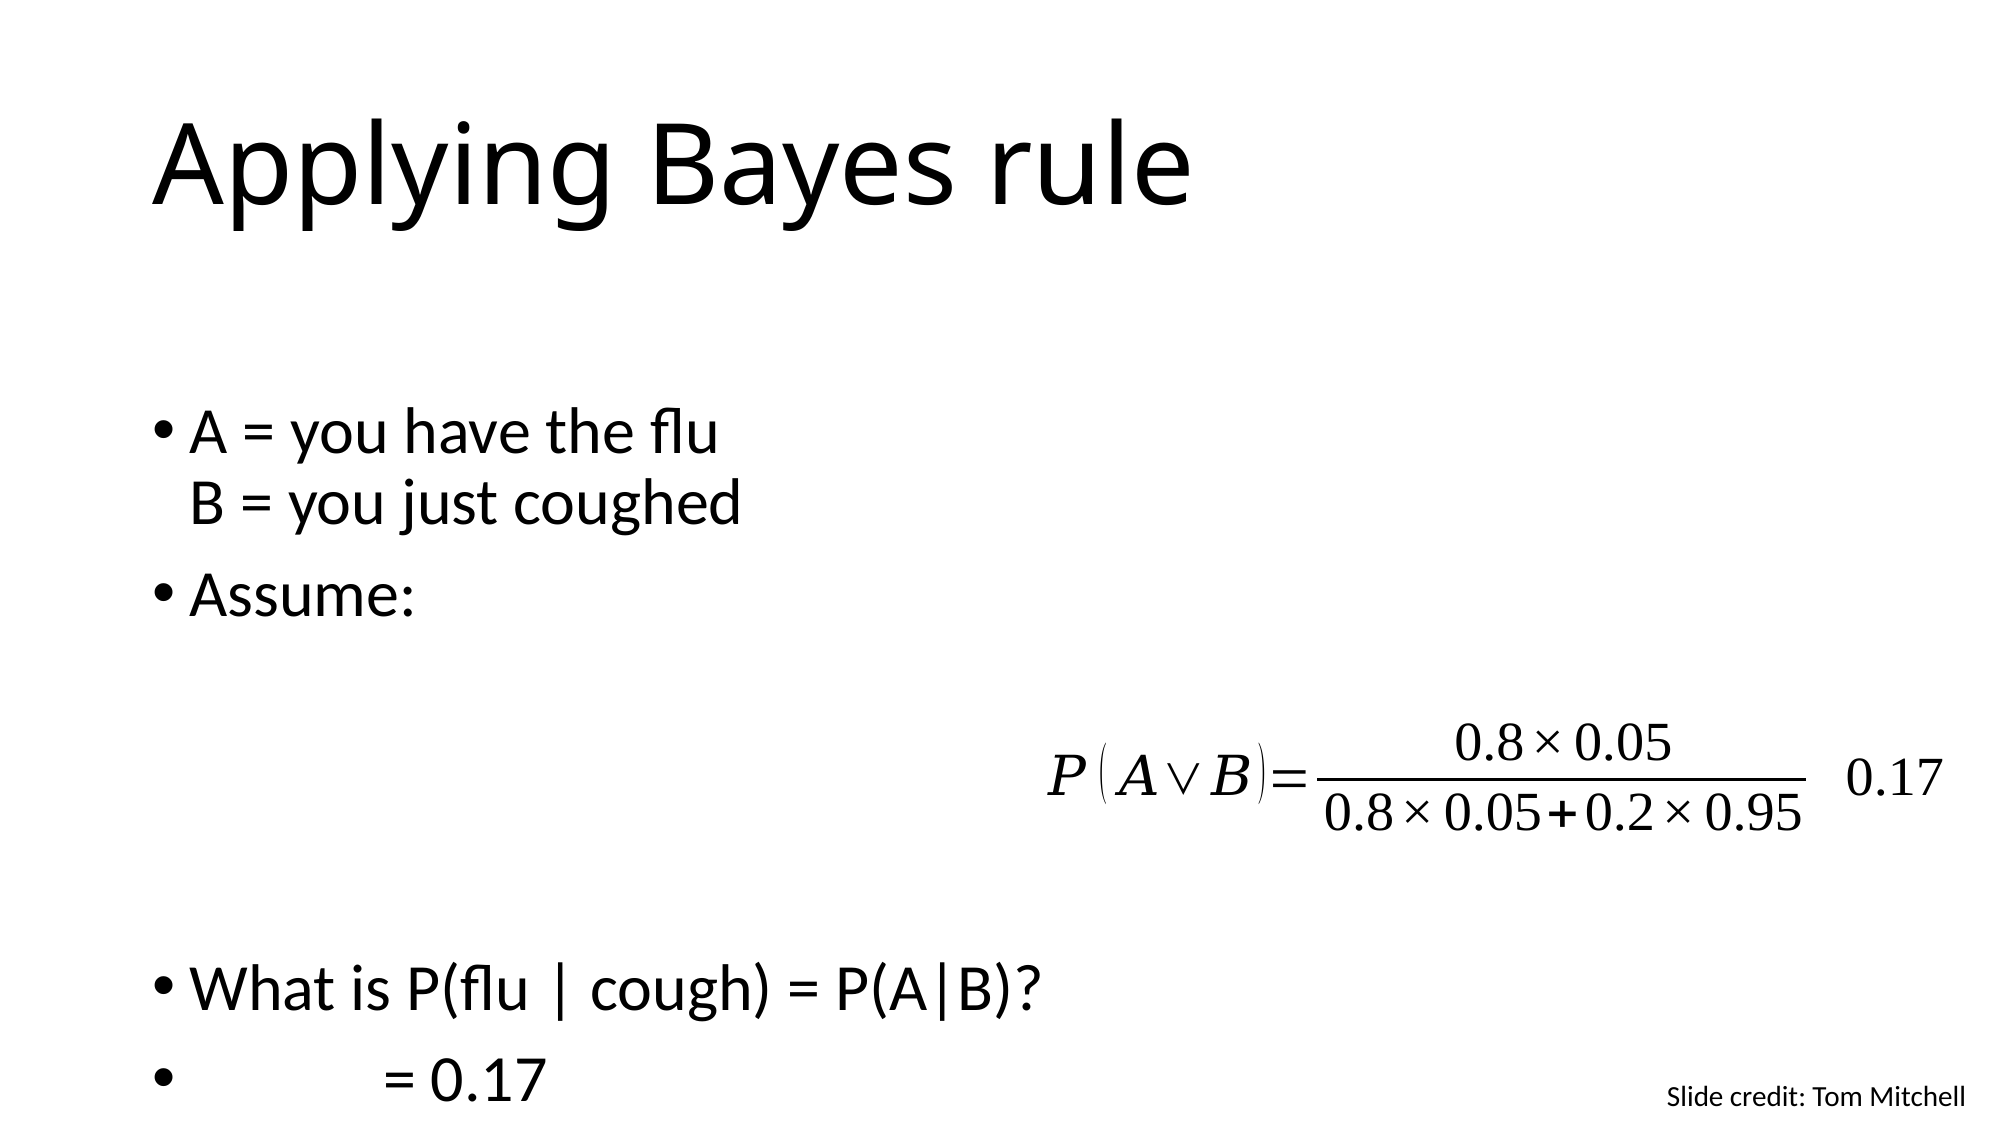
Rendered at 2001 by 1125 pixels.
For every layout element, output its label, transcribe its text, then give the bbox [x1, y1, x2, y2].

footer Slide credit: Tom Mitchell [1633, 1065, 2000, 1125]
title Applying Bayes rule [137, 59, 1863, 278]
